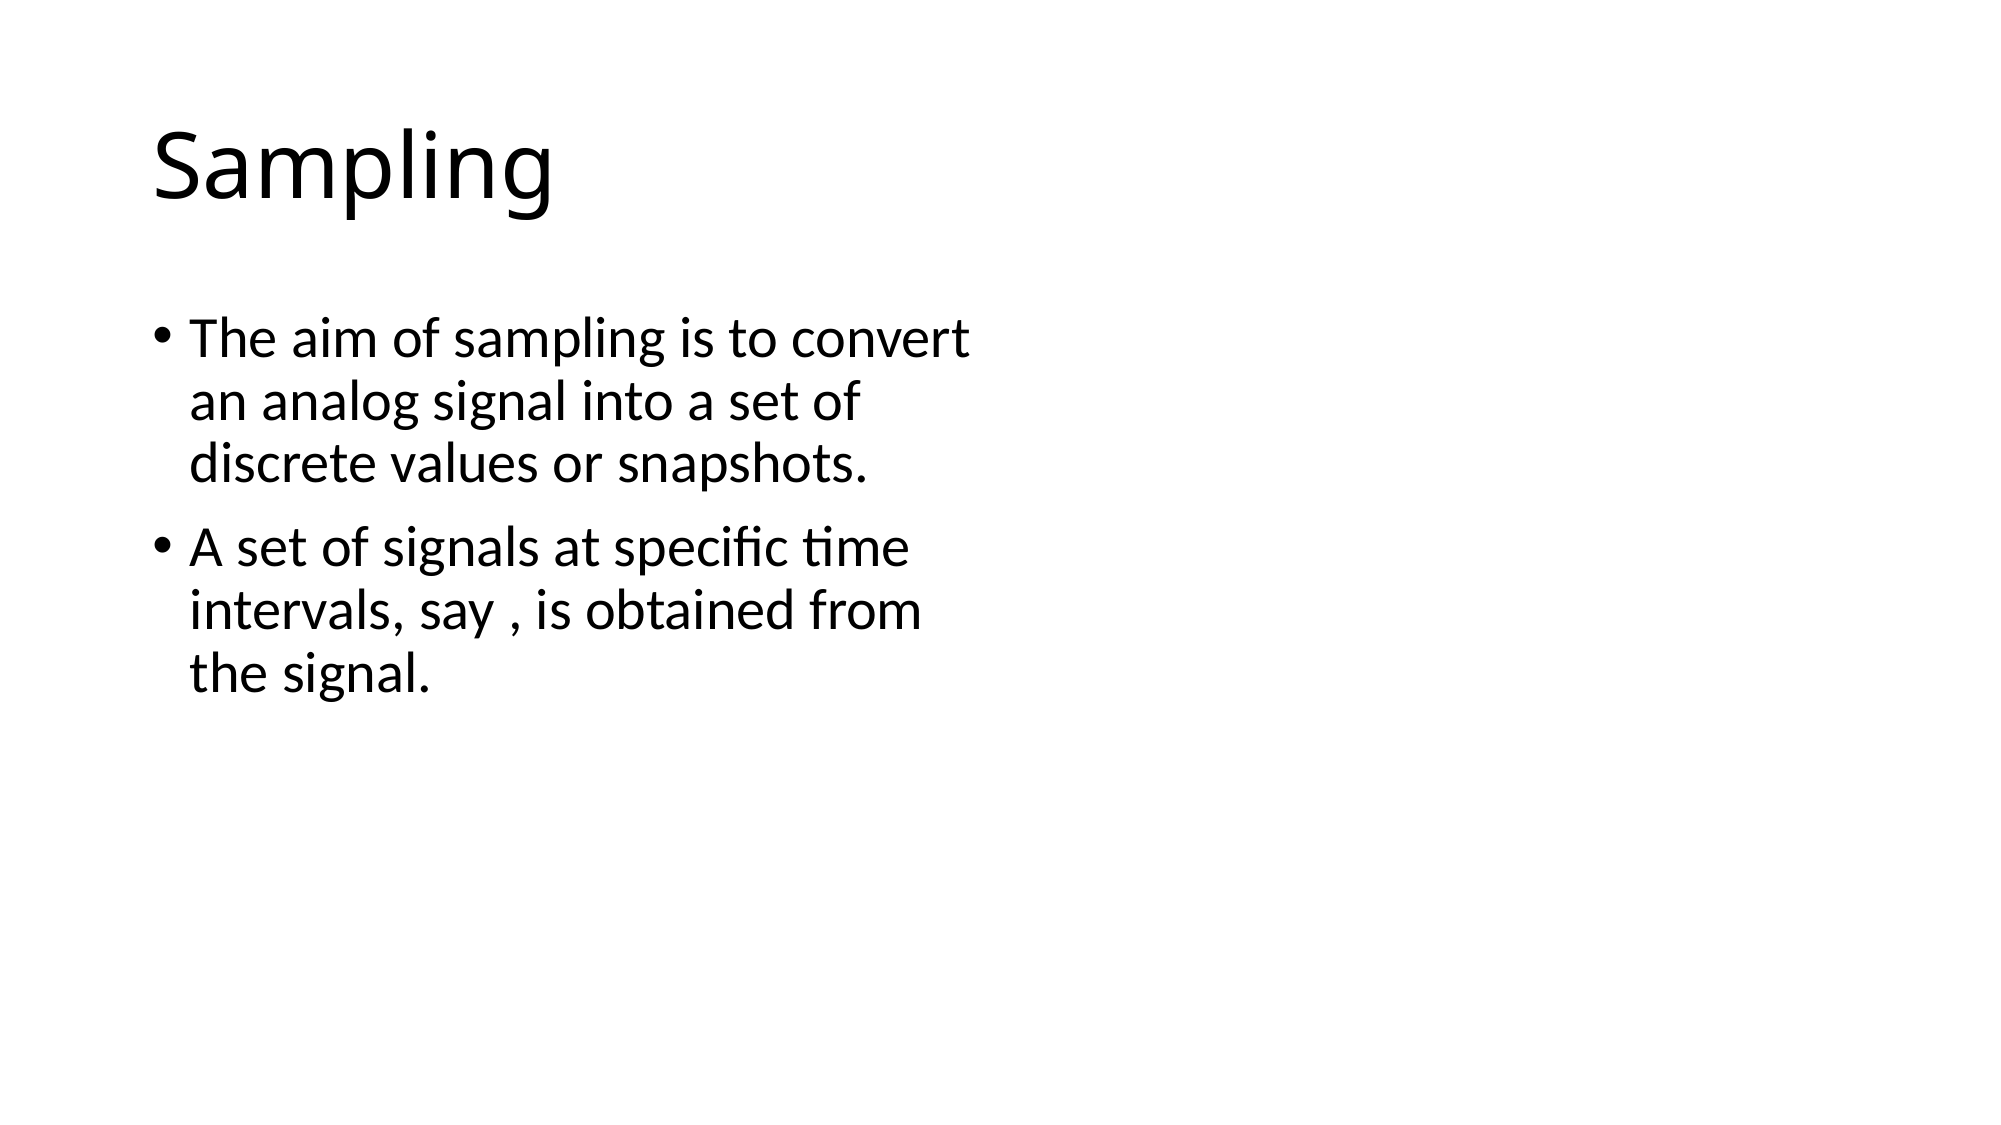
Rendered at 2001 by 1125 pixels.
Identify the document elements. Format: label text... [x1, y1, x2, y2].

title Sampling [137, 59, 1863, 278]
